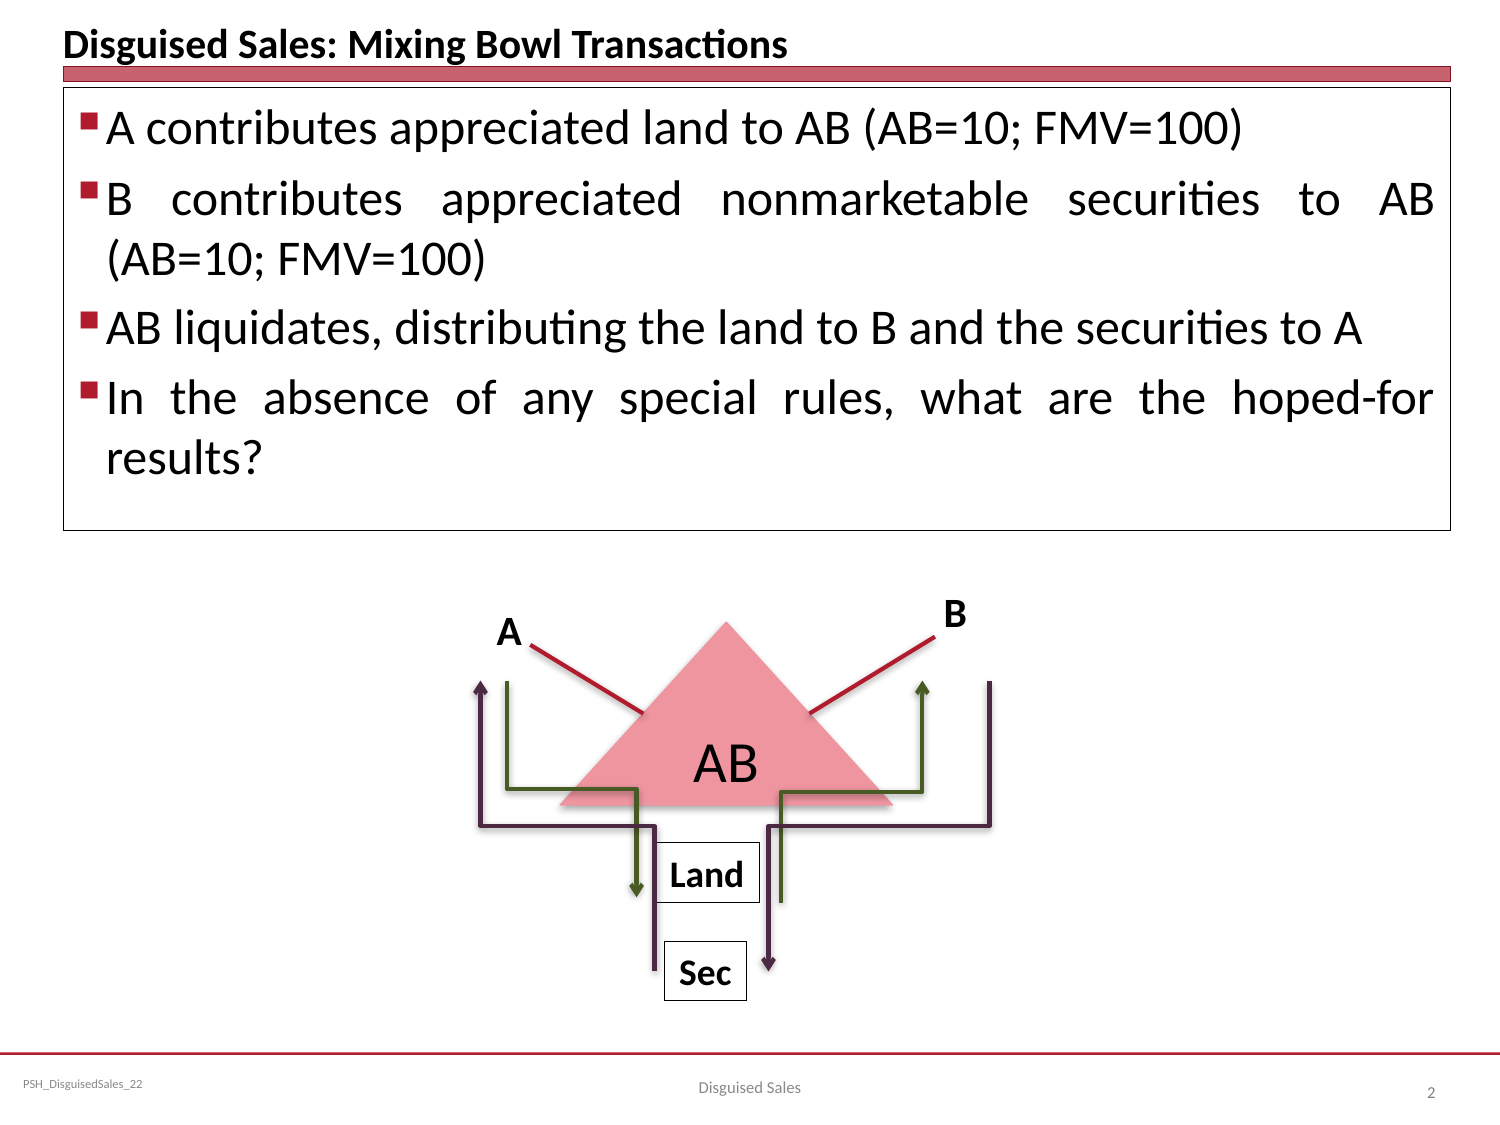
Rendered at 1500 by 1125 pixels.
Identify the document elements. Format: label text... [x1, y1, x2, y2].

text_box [463, 723, 681, 737]
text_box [733, 715, 1025, 937]
footer Disguised Sales [512, 1056, 988, 1117]
text_box Sec [664, 941, 747, 1001]
text_box A [481, 596, 559, 662]
text_box Land [717, 842, 728, 903]
slide_number 2 [1375, 1061, 1451, 1122]
text_box B [928, 578, 1005, 643]
text_box AB [648, 621, 804, 806]
title Disguised Sales: Mixing Bowl Transactions [62, 6, 1451, 67]
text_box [421, 738, 714, 914]
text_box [529, 644, 644, 714]
list A contributes appreciated land to AB (AB=10; FMV=100) B contributes appreciated nonmarketable securities to AB (AB=10; FMV=100) AB liquidates, distributing the land to B and the securities to A In the absence of any special rules, what are the hoped-for results? [63, 87, 1451, 531]
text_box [809, 636, 936, 713]
